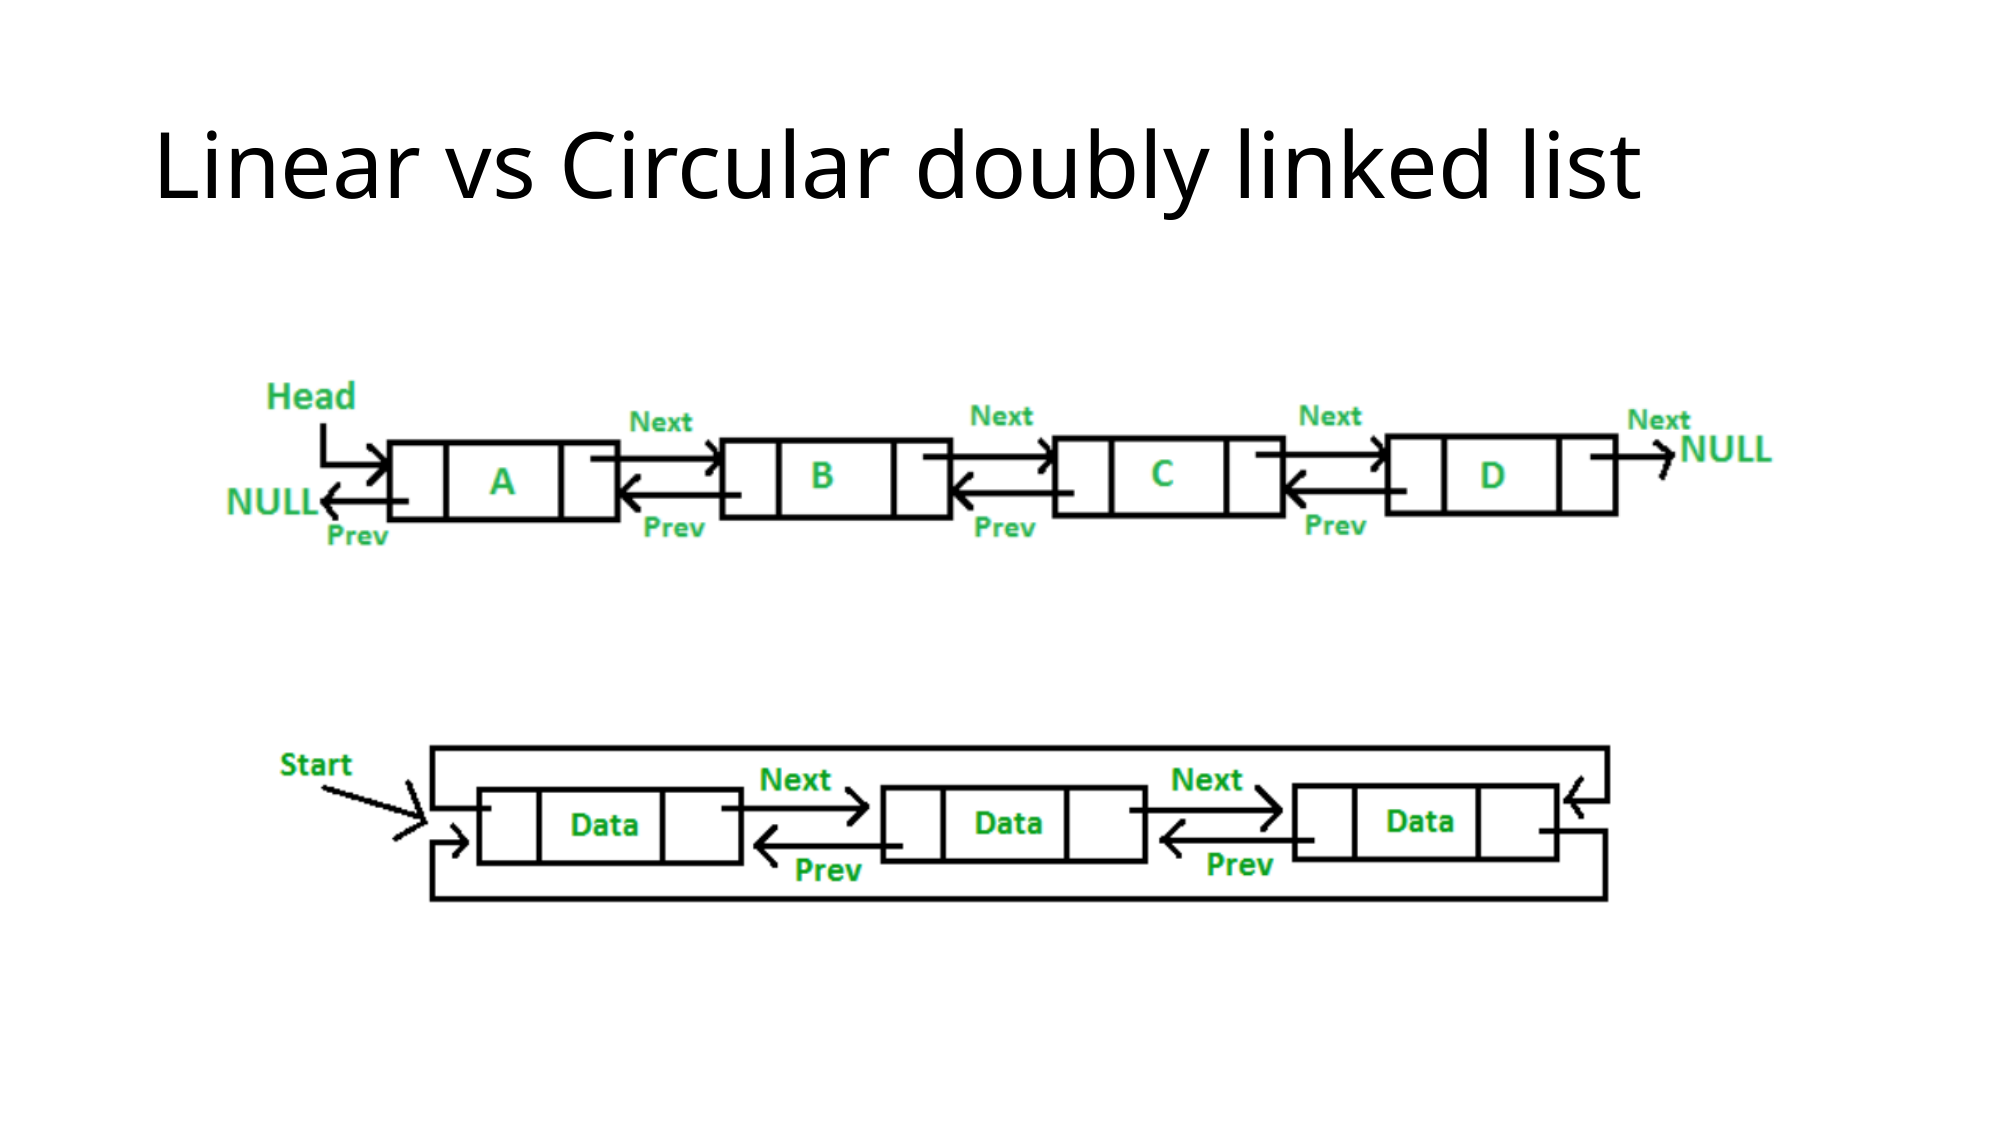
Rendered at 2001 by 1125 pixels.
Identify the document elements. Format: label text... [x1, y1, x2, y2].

title Linear vs Circular doubly linked list [137, 59, 1863, 278]
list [269, 719, 1642, 926]
picture [206, 353, 1794, 576]
